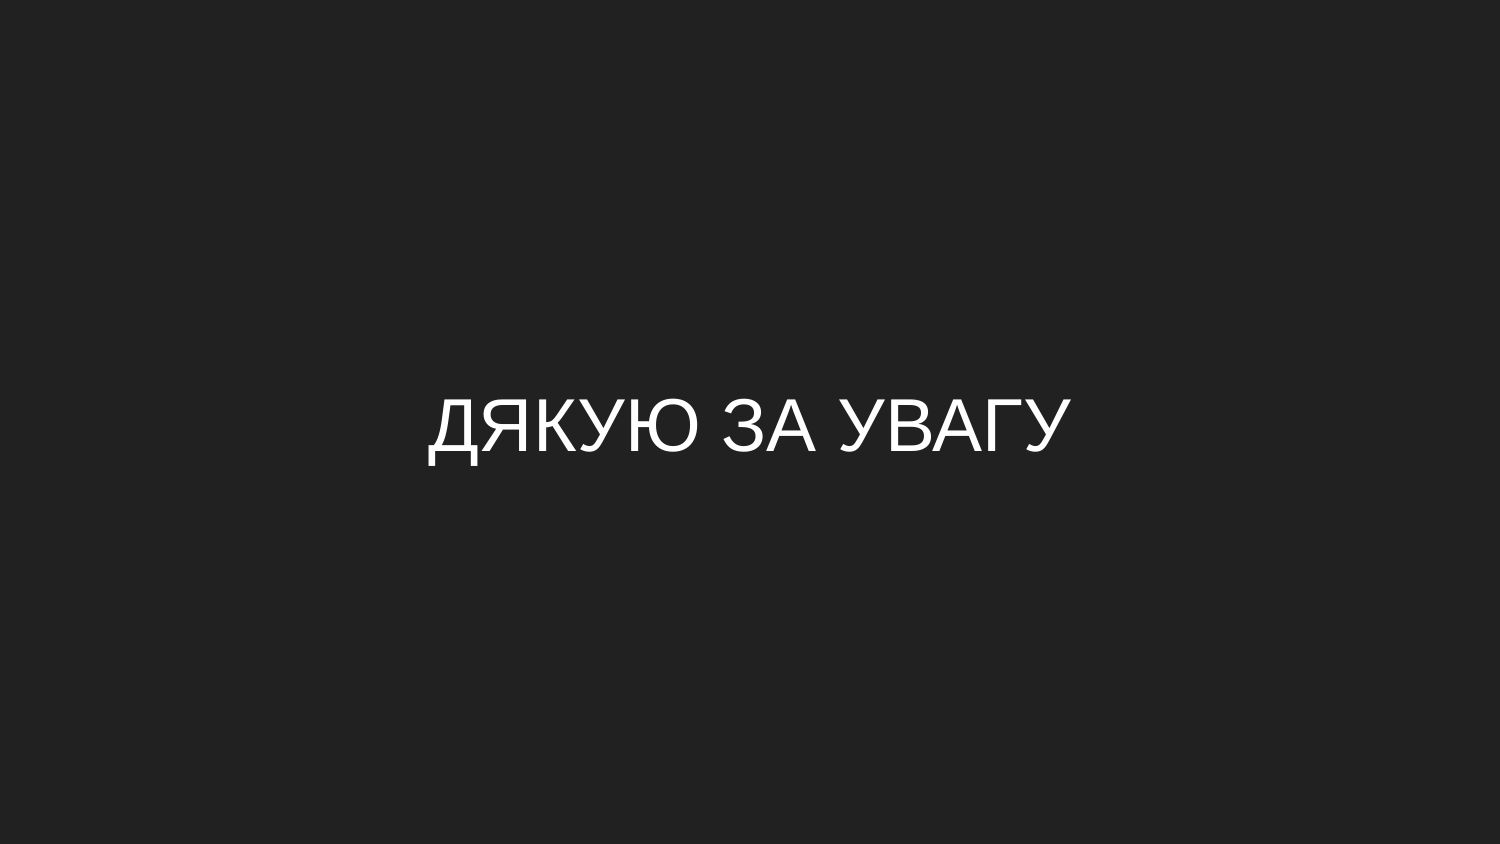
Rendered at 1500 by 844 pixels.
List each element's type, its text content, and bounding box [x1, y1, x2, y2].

title ДЯКУЮ ЗА УВАГУ [51, 352, 1449, 491]
